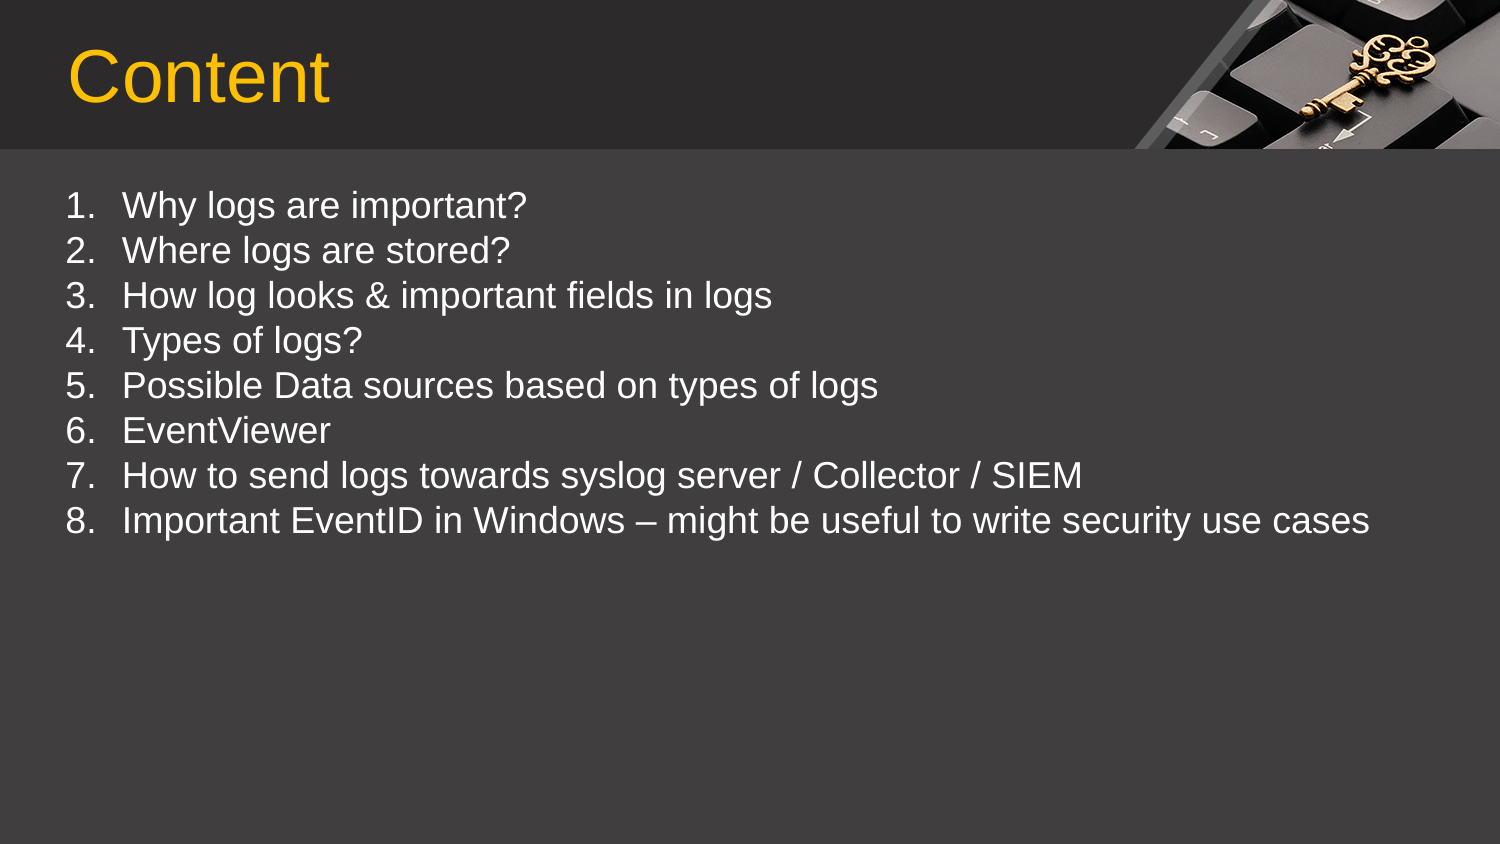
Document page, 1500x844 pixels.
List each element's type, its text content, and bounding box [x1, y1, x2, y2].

text_box Why logs are important? Where logs are stored? How log looks & important fields in logs Types of logs? Possible Data sources based on types of logs EventViewer How to send logs towards syslog server / Collector / SIEM Important EventID in Windows – might be useful to write security use cases [50, 173, 1445, 594]
picture [0, 0, 1500, 844]
list Content [53, 25, 1105, 120]
